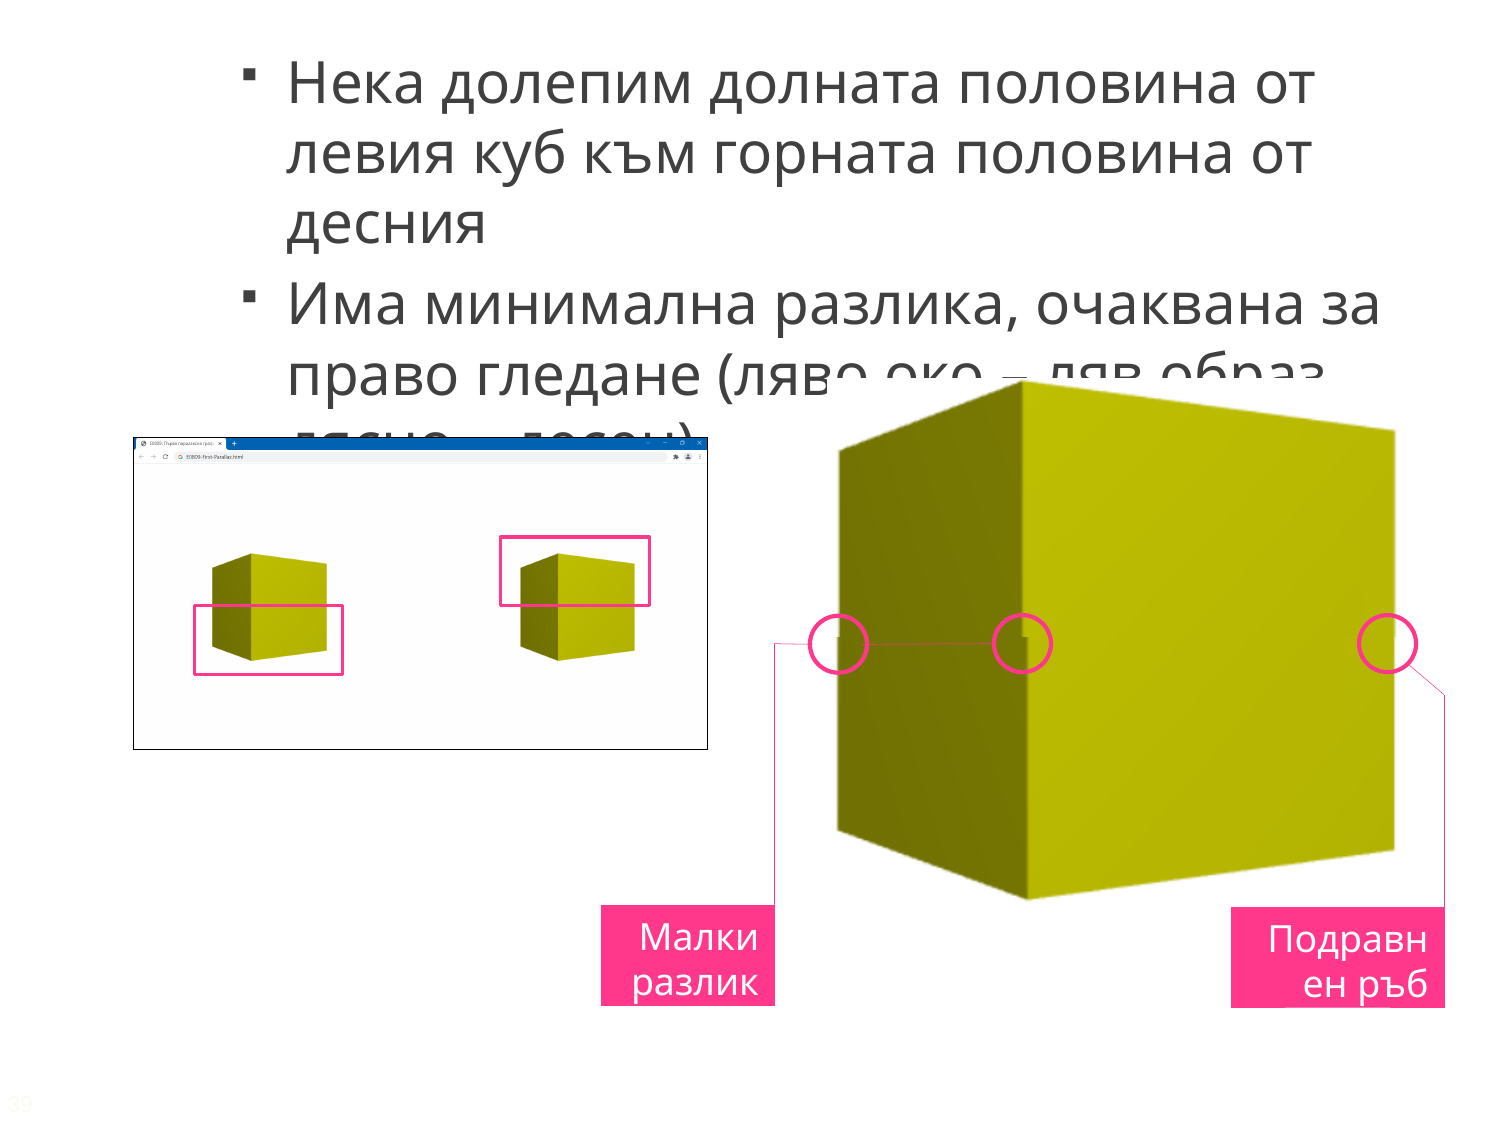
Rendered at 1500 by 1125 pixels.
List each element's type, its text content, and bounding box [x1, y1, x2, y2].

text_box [827, 378, 1404, 909]
text_box [807, 618, 822, 670]
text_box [1230, 663, 1445, 1008]
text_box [600, 643, 775, 1006]
text_box [1407, 620, 1419, 662]
list Нека долепим долната половина от левия куб към горната половина от десния Има минимална разлика, очаквана за право гледане (ляво око – ляв образ, дясно – десен) [150, 37, 1488, 1113]
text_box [133, 437, 708, 750]
